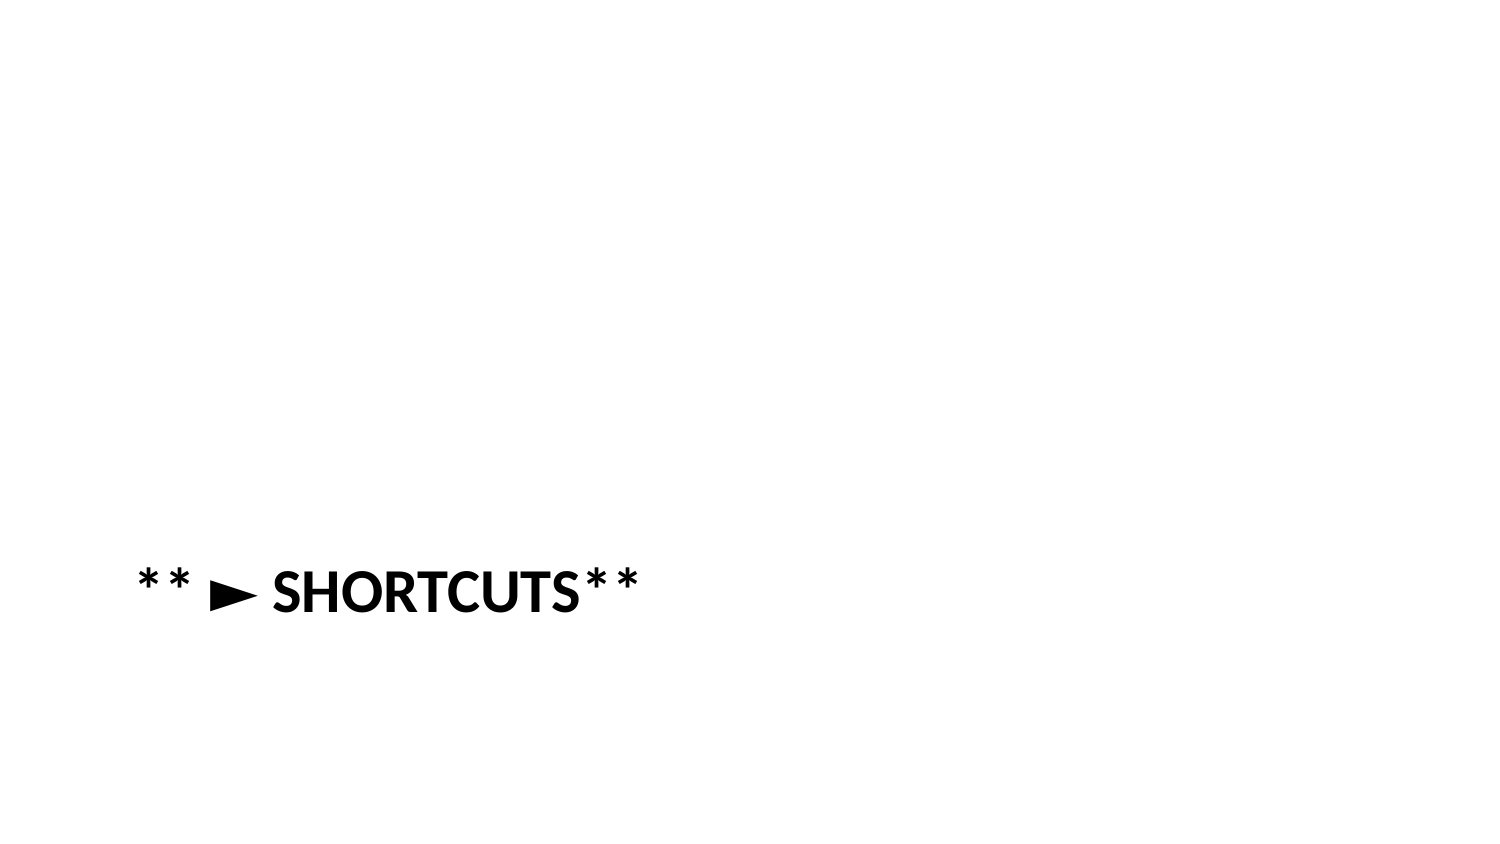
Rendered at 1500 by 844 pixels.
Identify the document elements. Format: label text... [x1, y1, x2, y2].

title ** ► SHORTCUTS** [118, 542, 1394, 710]
